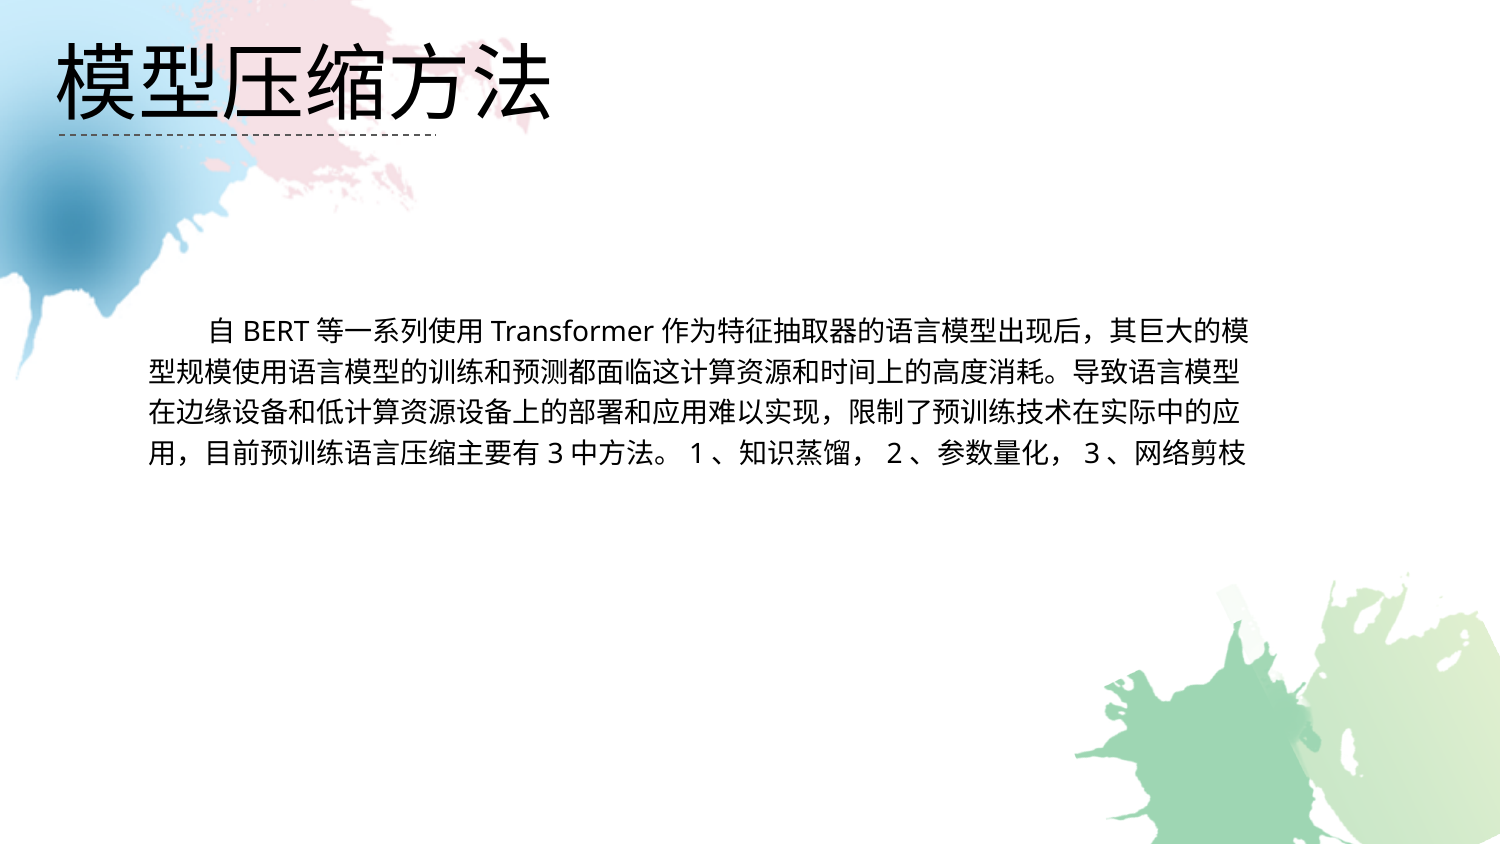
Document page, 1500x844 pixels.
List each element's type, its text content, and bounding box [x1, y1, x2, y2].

text_box 模型压缩方法 [40, 23, 570, 138]
picture [0, 0, 693, 427]
picture [955, 417, 1500, 844]
text_box 自BERT等一系列使用Transformer作为特征抽取器的语言模型出现后，其巨大的模型规模使用语言模型的训练和预测都面临这计算资源和时间上的高度消耗。导致语言模型在边缘设备和低计算资源设备上的部署和应用难以实现，限制了预训练技术在实际中的应用，目前预训练语言压缩主要有3中方法。1、知识蒸馏，2、参数量化，3、网络剪枝 [134, 299, 1265, 517]
